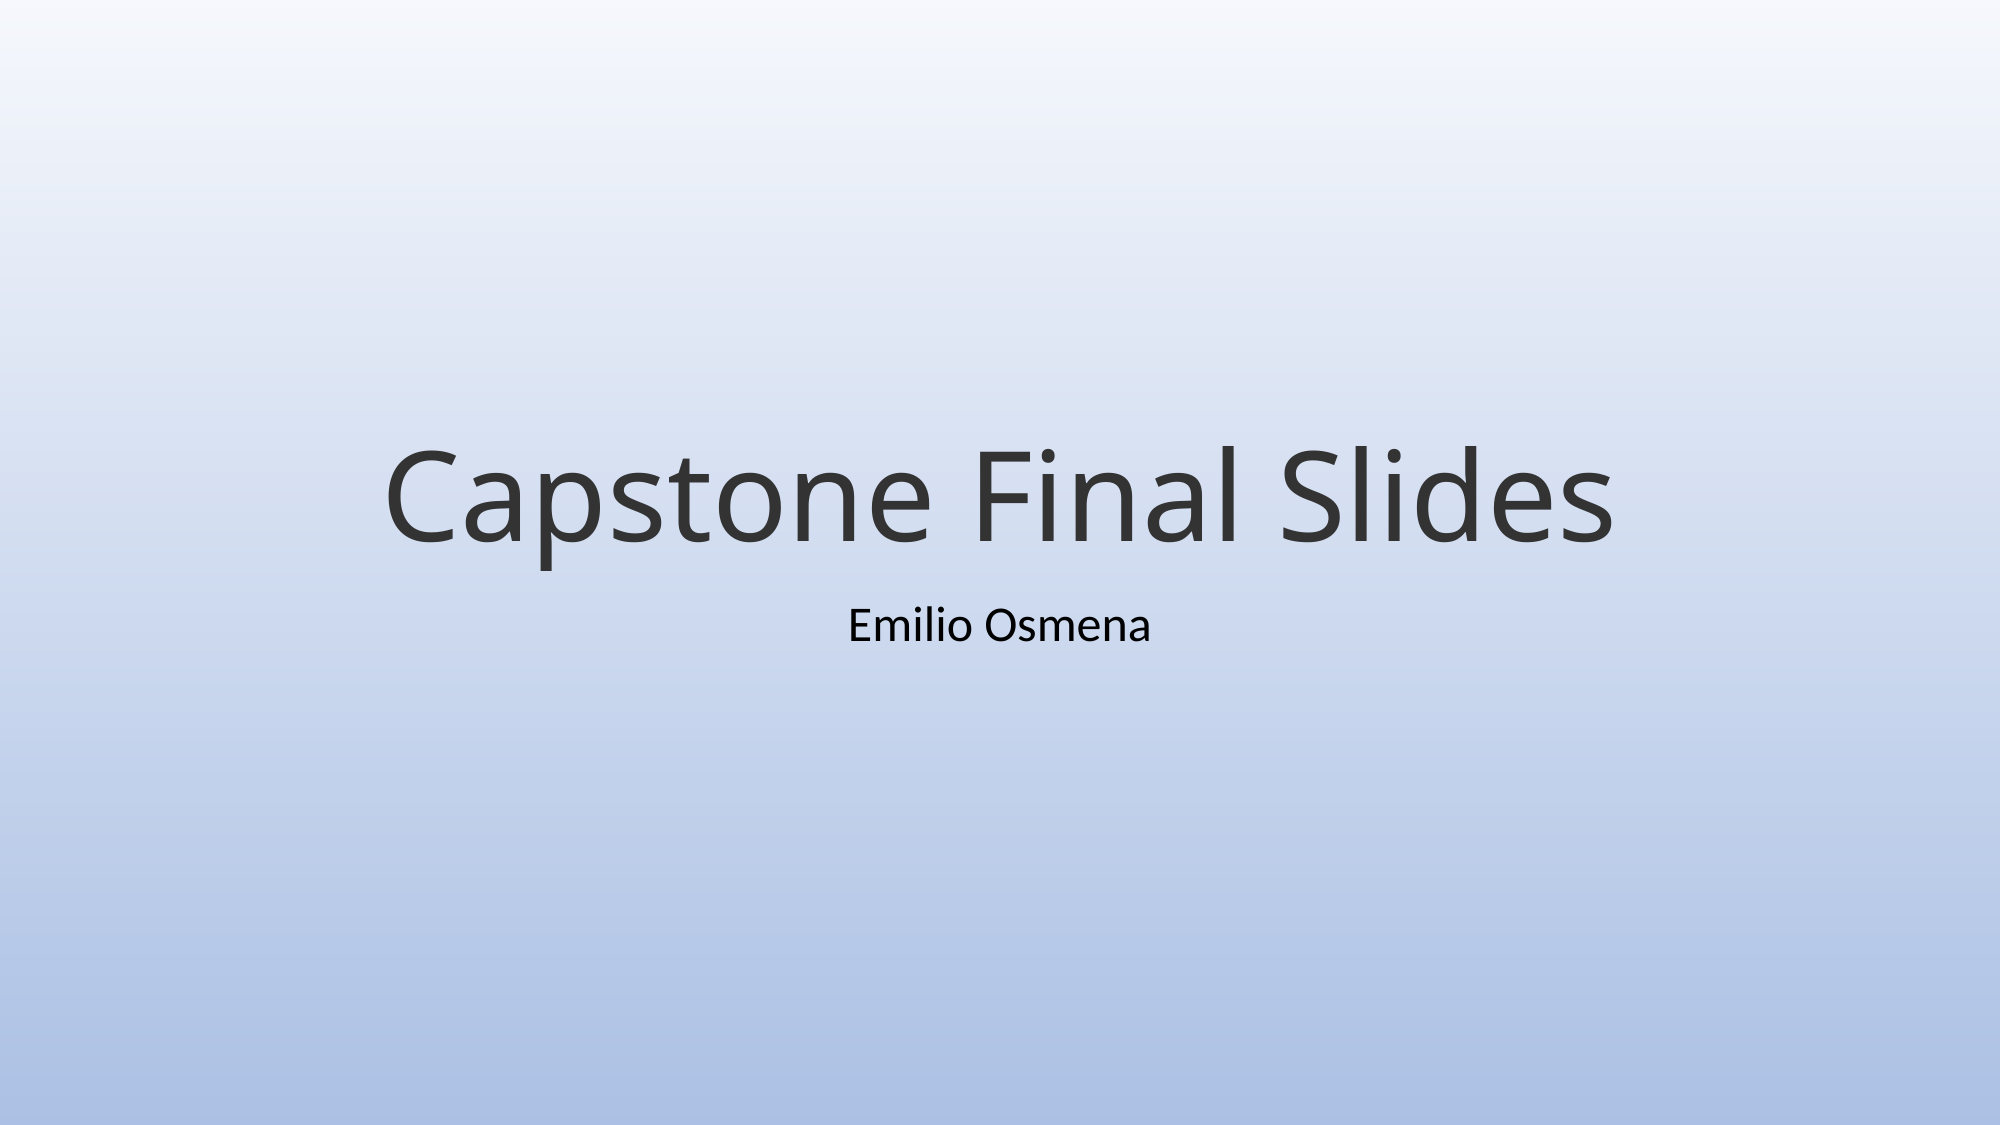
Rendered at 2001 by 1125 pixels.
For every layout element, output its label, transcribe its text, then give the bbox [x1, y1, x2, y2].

title Capstone Final Slides [249, 184, 1750, 576]
subtitle Emilio Osmena [249, 590, 1750, 863]
